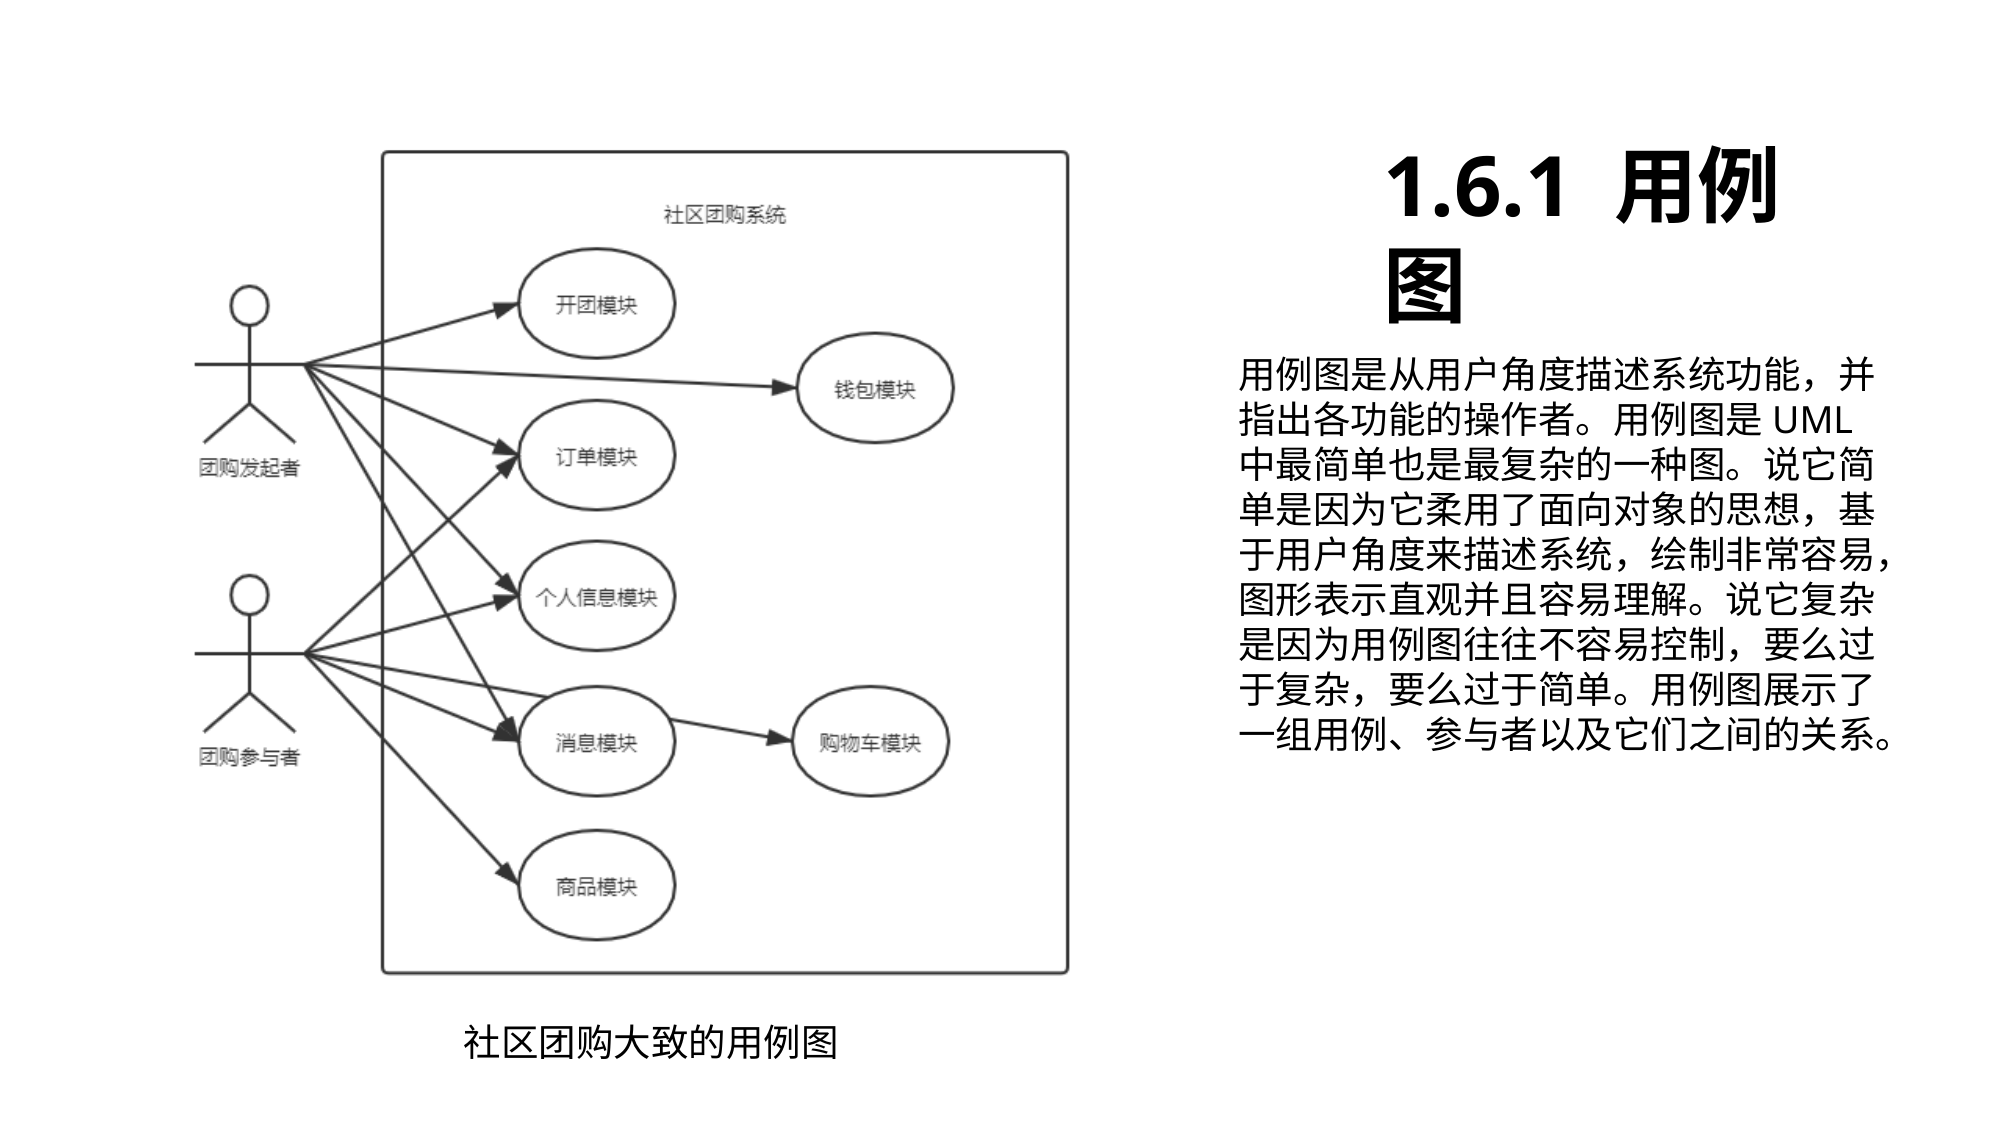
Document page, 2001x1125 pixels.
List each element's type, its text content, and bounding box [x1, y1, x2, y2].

picture [156, 113, 1107, 1012]
text_box 1.6.1 用例图 [1368, 125, 1874, 340]
text_box 社区团购大致的用例图 [448, 1012, 854, 1072]
text_box 用例图是从用户角度描述系统功能，并指出各功能的操作者。用例图是UML中最简单也是最复杂的一种图。说它简单是因为它柔用了面向对象的思想，基于用户角度来描述系统，绘制非常容易，图形表示直观并且容易理解。说它复杂是因为用例图往往不容易控制，要么过于复杂，要么过于简单。用例图展示了一组用例、参与者以及它们之间的关系。 [1223, 343, 1902, 763]
